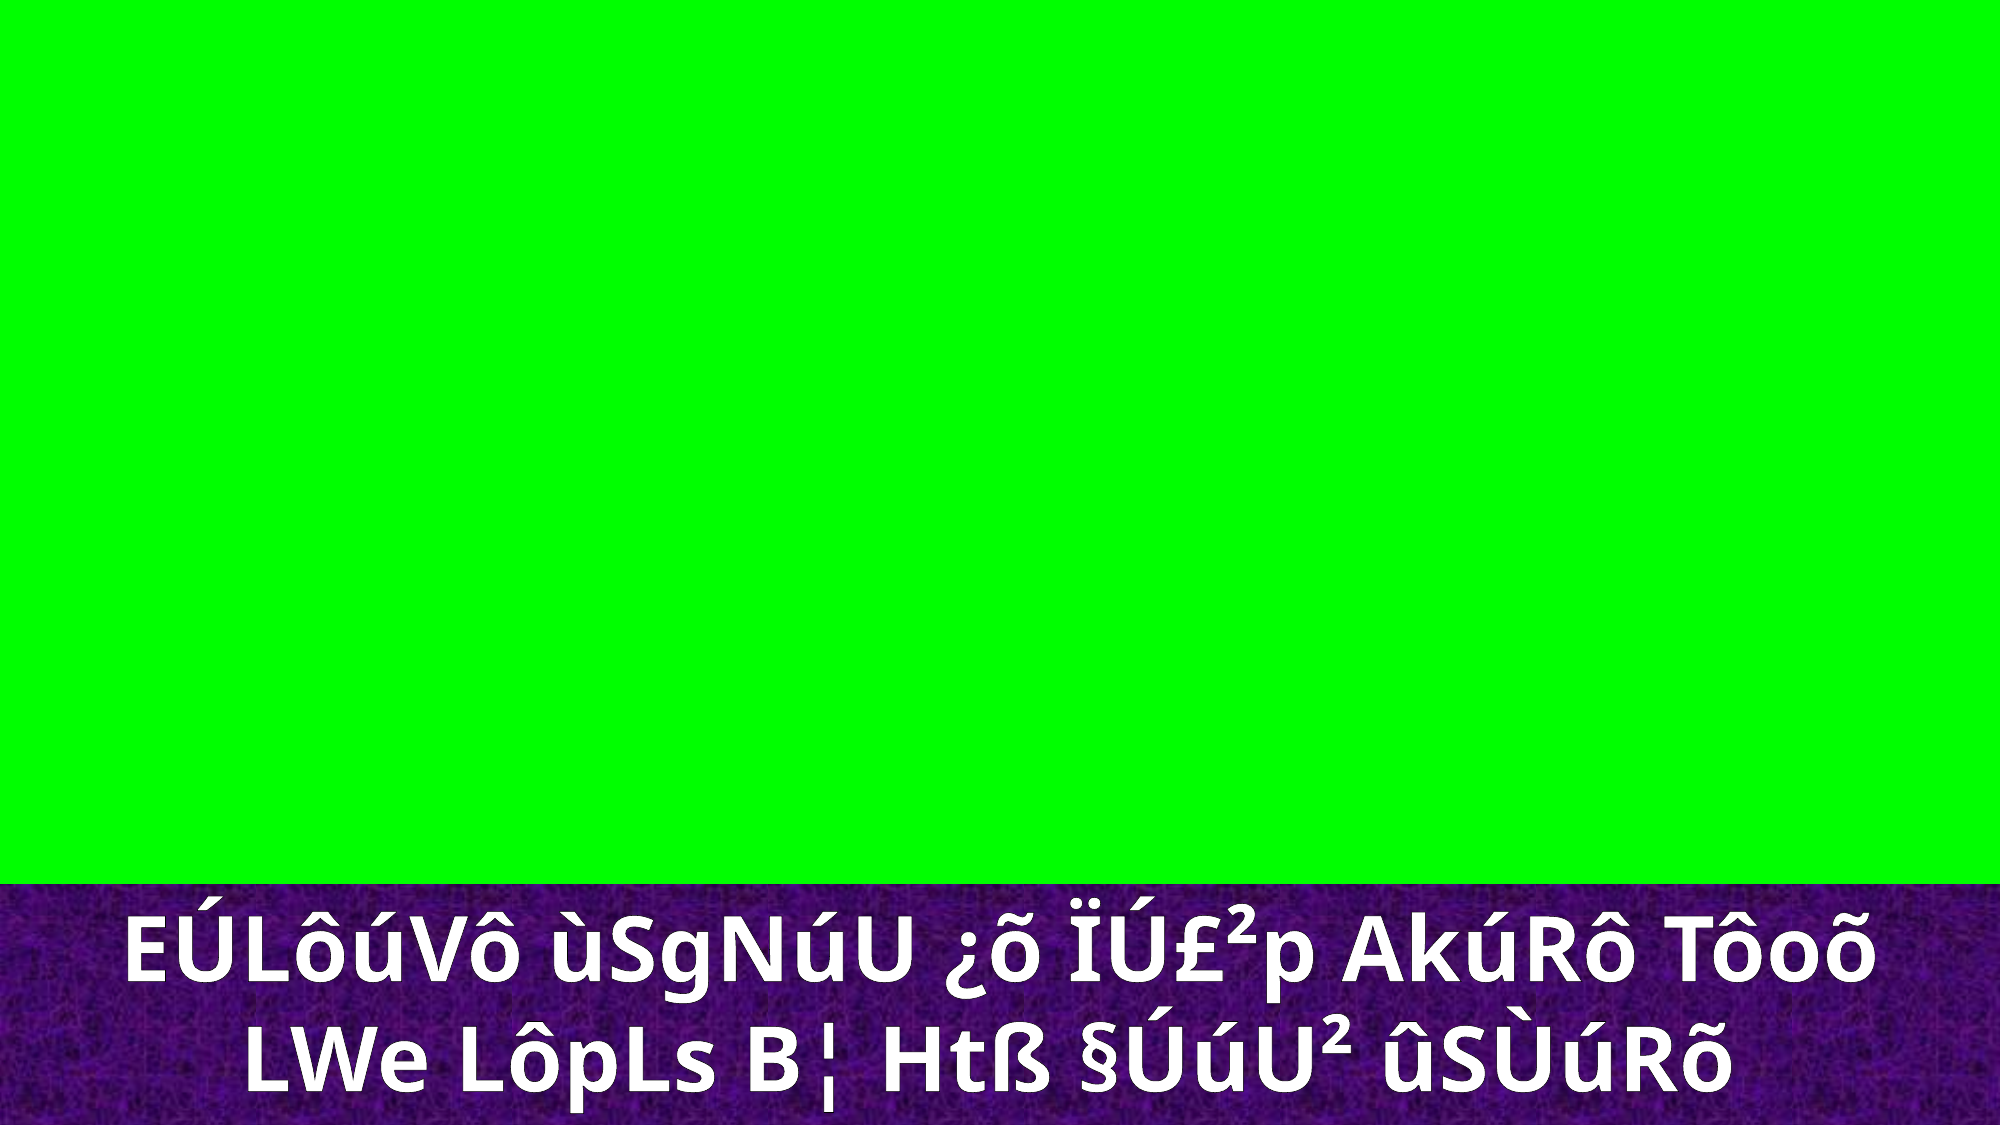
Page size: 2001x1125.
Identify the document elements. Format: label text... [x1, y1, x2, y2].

text_box EÚLôúVô ùSgNúU ¿õ ÏÚ£²p AkúRô Tôoõ LWe LôpLs B¦ Htß §ÚúU² ûSÙúRõ [0, 882, 2000, 1118]
text_box [0, 1118, 2000, 1125]
